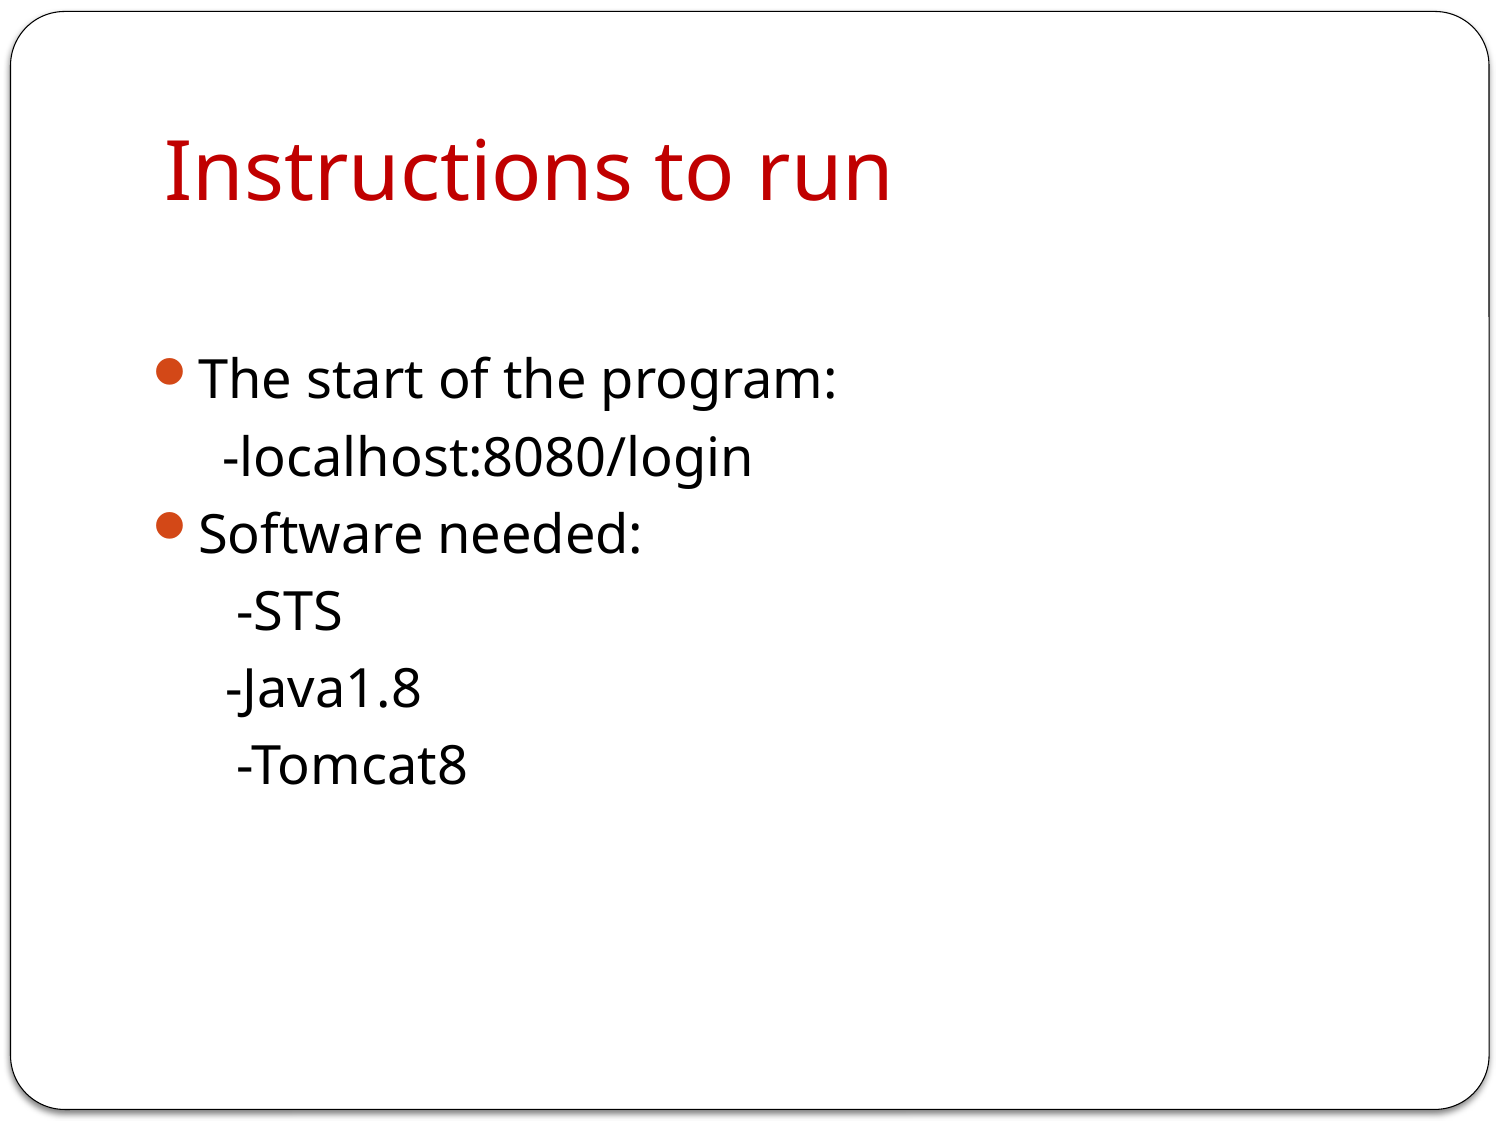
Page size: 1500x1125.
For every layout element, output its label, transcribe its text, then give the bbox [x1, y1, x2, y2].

title Instructions to run [150, 45, 1425, 233]
list The start of the program: -localhost:8080/login Software needed: -STS -Java1.8 -Tomcat8 [137, 337, 1413, 1088]
